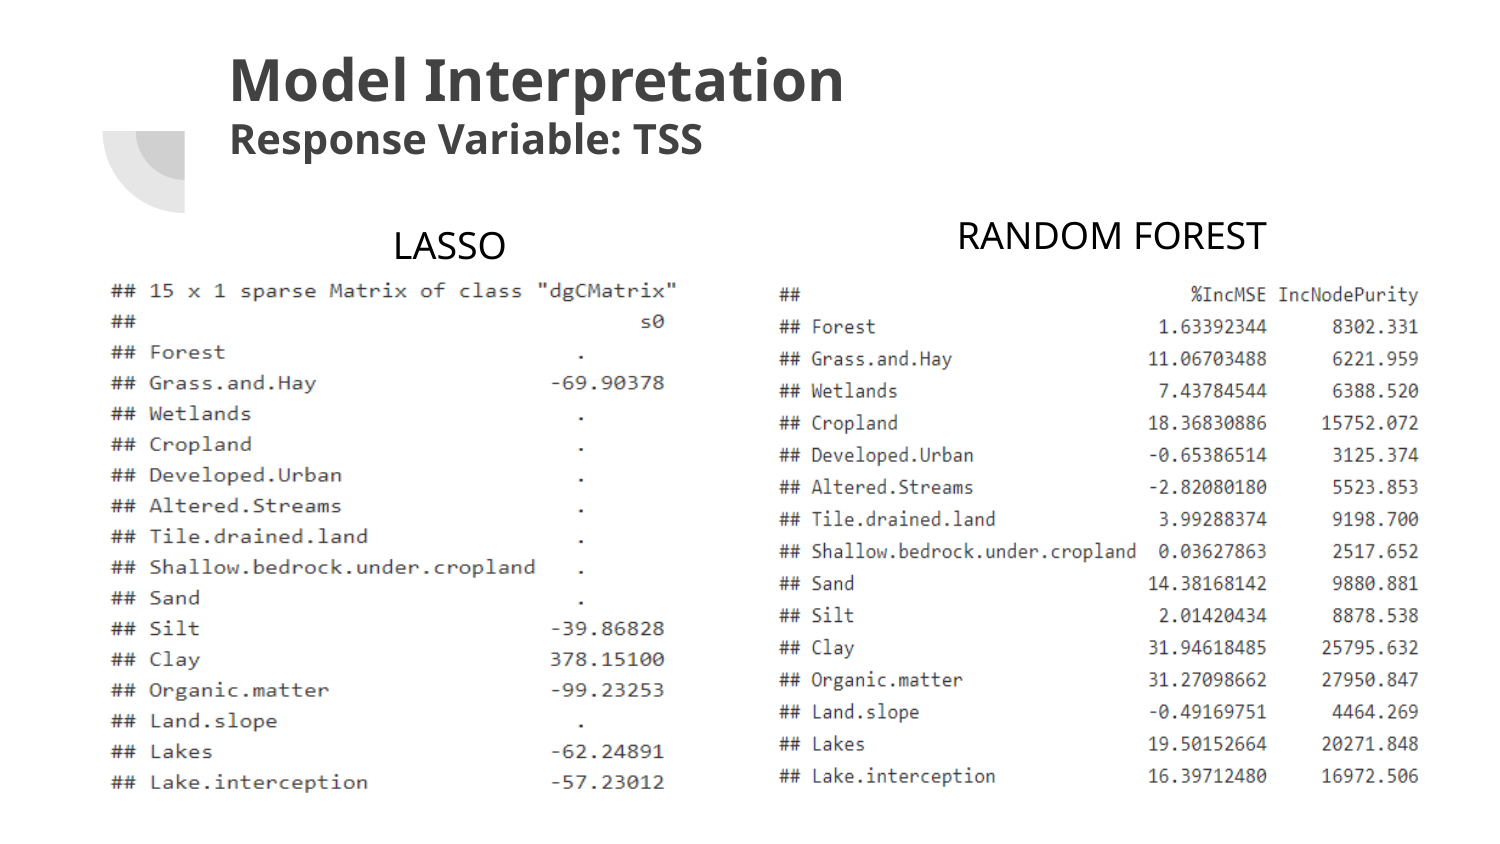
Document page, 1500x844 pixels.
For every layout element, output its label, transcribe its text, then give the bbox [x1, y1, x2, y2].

text_box LASSO [377, 206, 568, 254]
title Model Interpretation Response Variable: TSS [213, 27, 1368, 192]
picture [772, 268, 1430, 801]
picture [105, 268, 684, 801]
text_box RANDOM FOREST [941, 196, 1308, 265]
